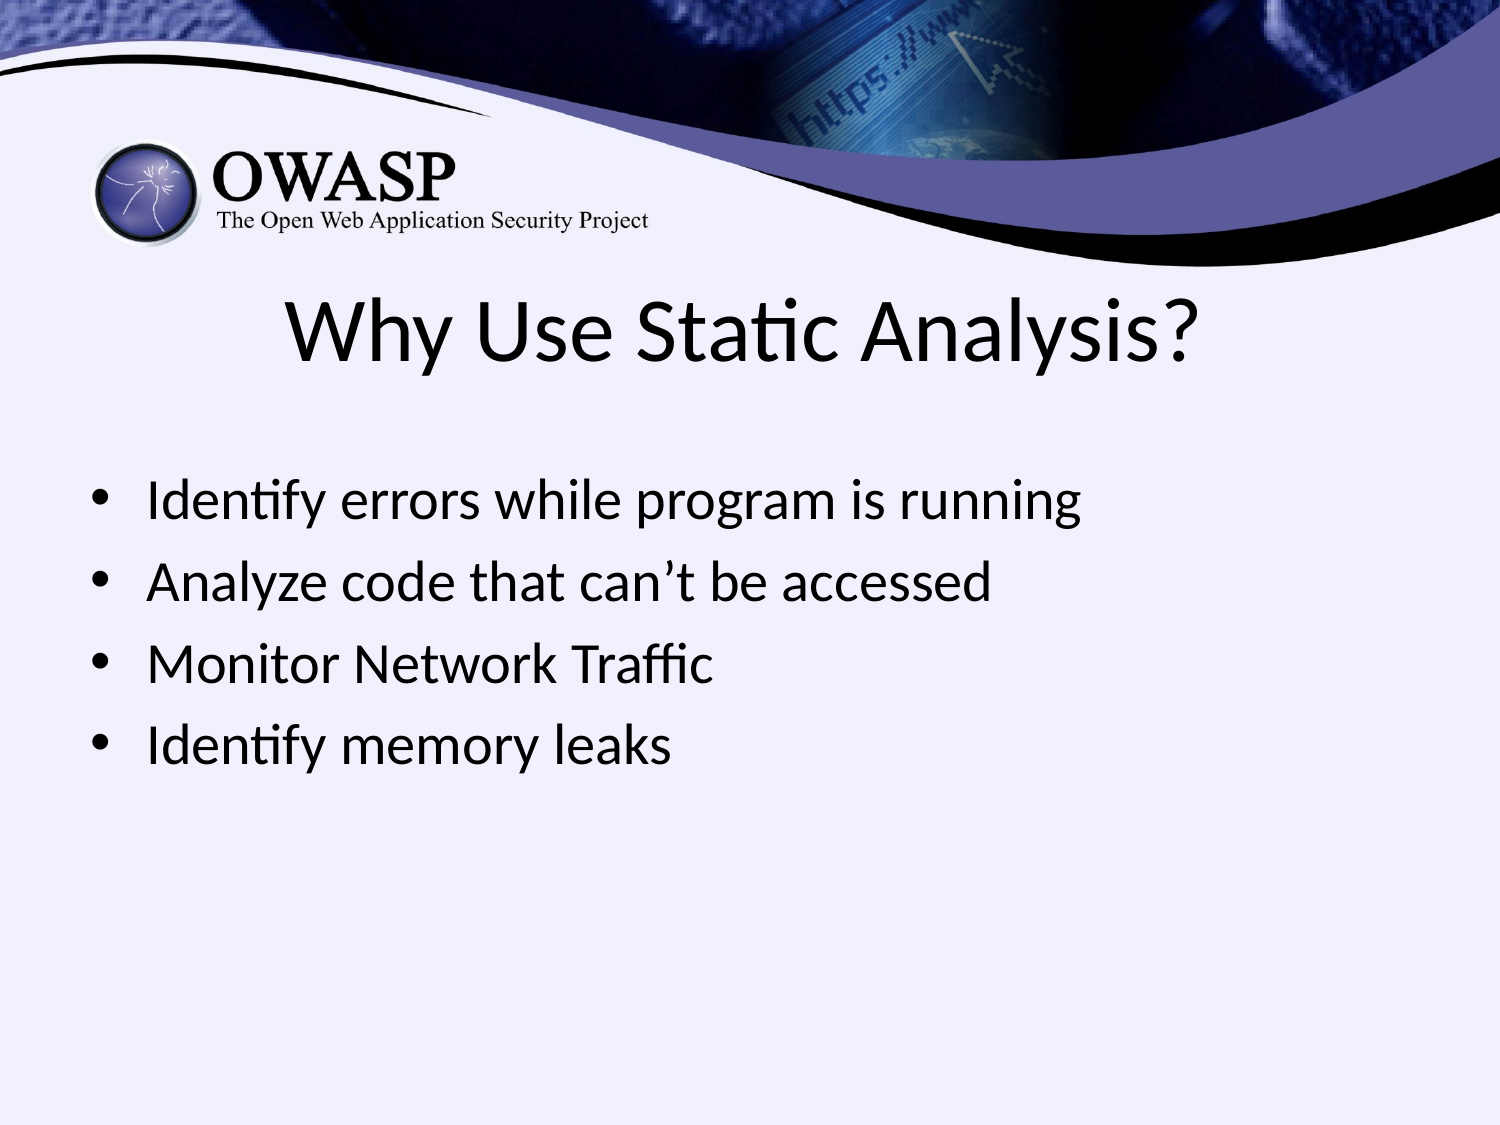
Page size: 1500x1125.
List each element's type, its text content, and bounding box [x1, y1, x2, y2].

list Why Use Static Analysis? Identify errors while program is running Analyze code that can’t be accessed Monitor Network Traffic Identify memory leaks [75, 262, 1425, 1005]
picture [0, 0, 1500, 1125]
